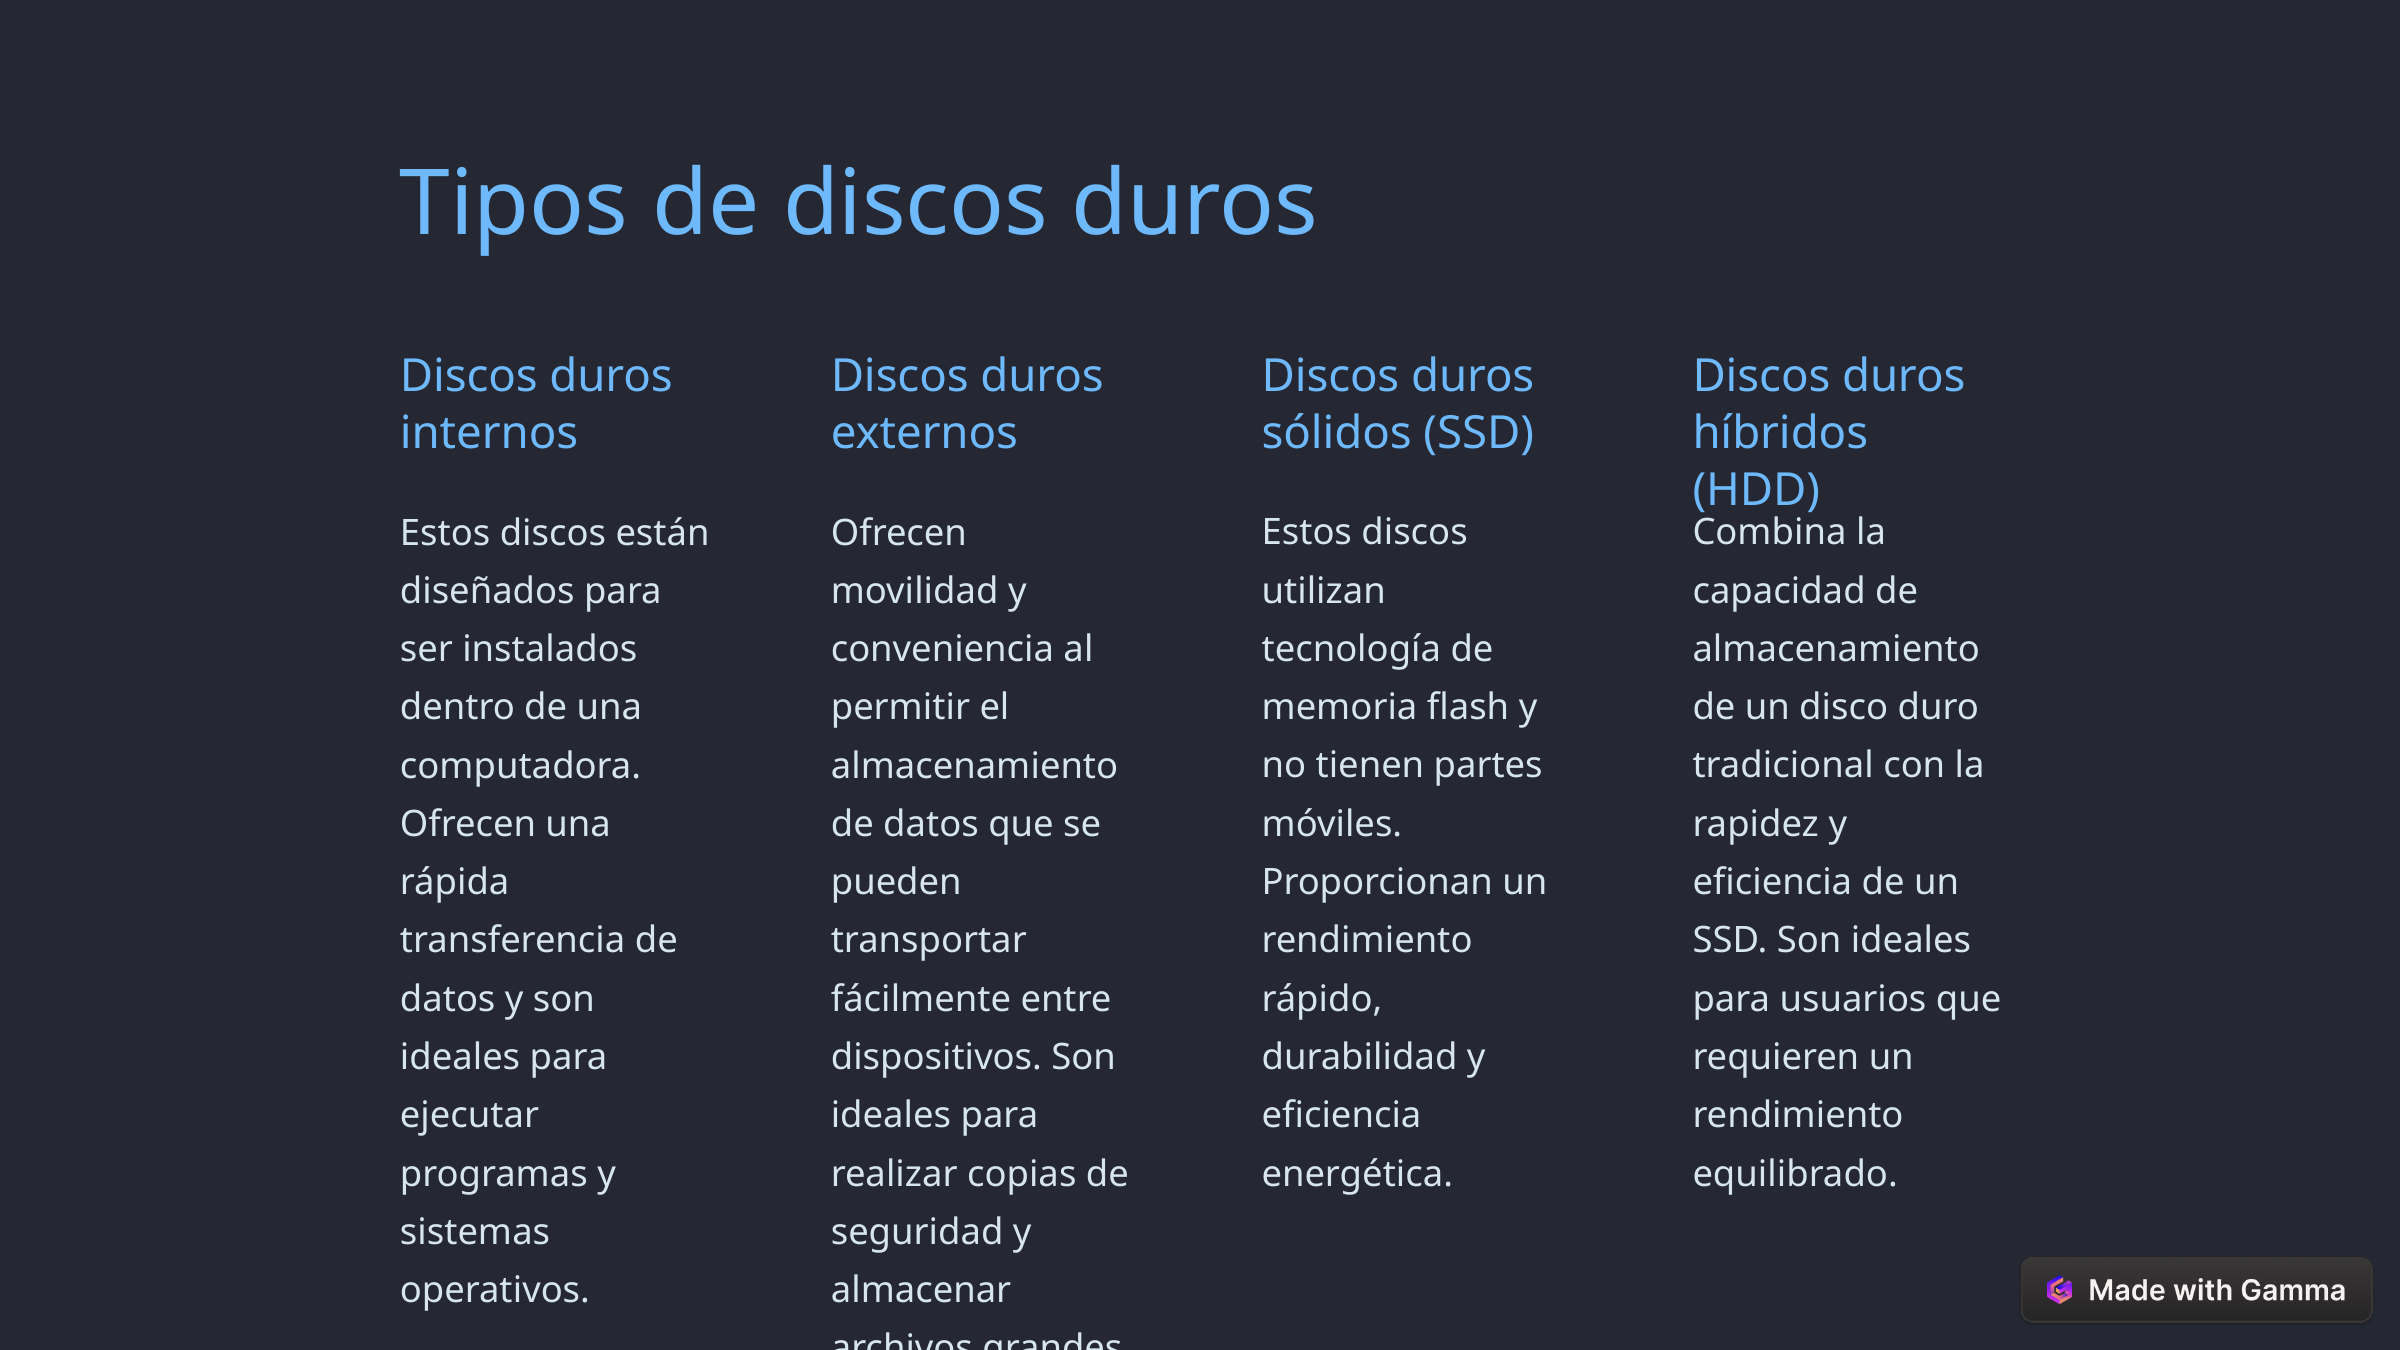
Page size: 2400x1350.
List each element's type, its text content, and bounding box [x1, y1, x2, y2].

text_box Combina la capacidad de almacenamiento de un disco duro tradicional con la rapidez y eficiencia de un SSD. Son ideales para usuarios que requieren un rendimiento equilibrado. [1677, 486, 2019, 1070]
text_box Discos duros externos [816, 336, 1157, 450]
text_box Discos duros híbridos (HDD) [1677, 336, 2019, 450]
text_box Discos duros sólidos (SSD) [1246, 336, 1588, 450]
text_box Estos discos utilizan tecnología de memoria flash y no tienen partes móviles. Proporcionan un rendimiento rápido, durabilidad y eficiencia energética. [1246, 486, 1588, 953]
text_box Estos discos están diseñados para ser instalados dentro de una computadora. Ofrecen una rápida transferencia de datos y son ideales para ejecutar programas y sistemas operativos. [385, 486, 726, 1012]
text_box Tipos de discos duros [385, 131, 1309, 245]
text_box [0, 0, 2400, 1350]
text_box Ofrecen movilidad y conveniencia al permitir el almacenamiento de datos que se pueden transportar fácilmente entre dispositivos. Son ideales para realizar copias de seguridad y almacenar archivos grandes. [816, 486, 1157, 1187]
picture [2008, 1244, 2385, 1335]
text_box Discos duros internos [385, 336, 726, 450]
